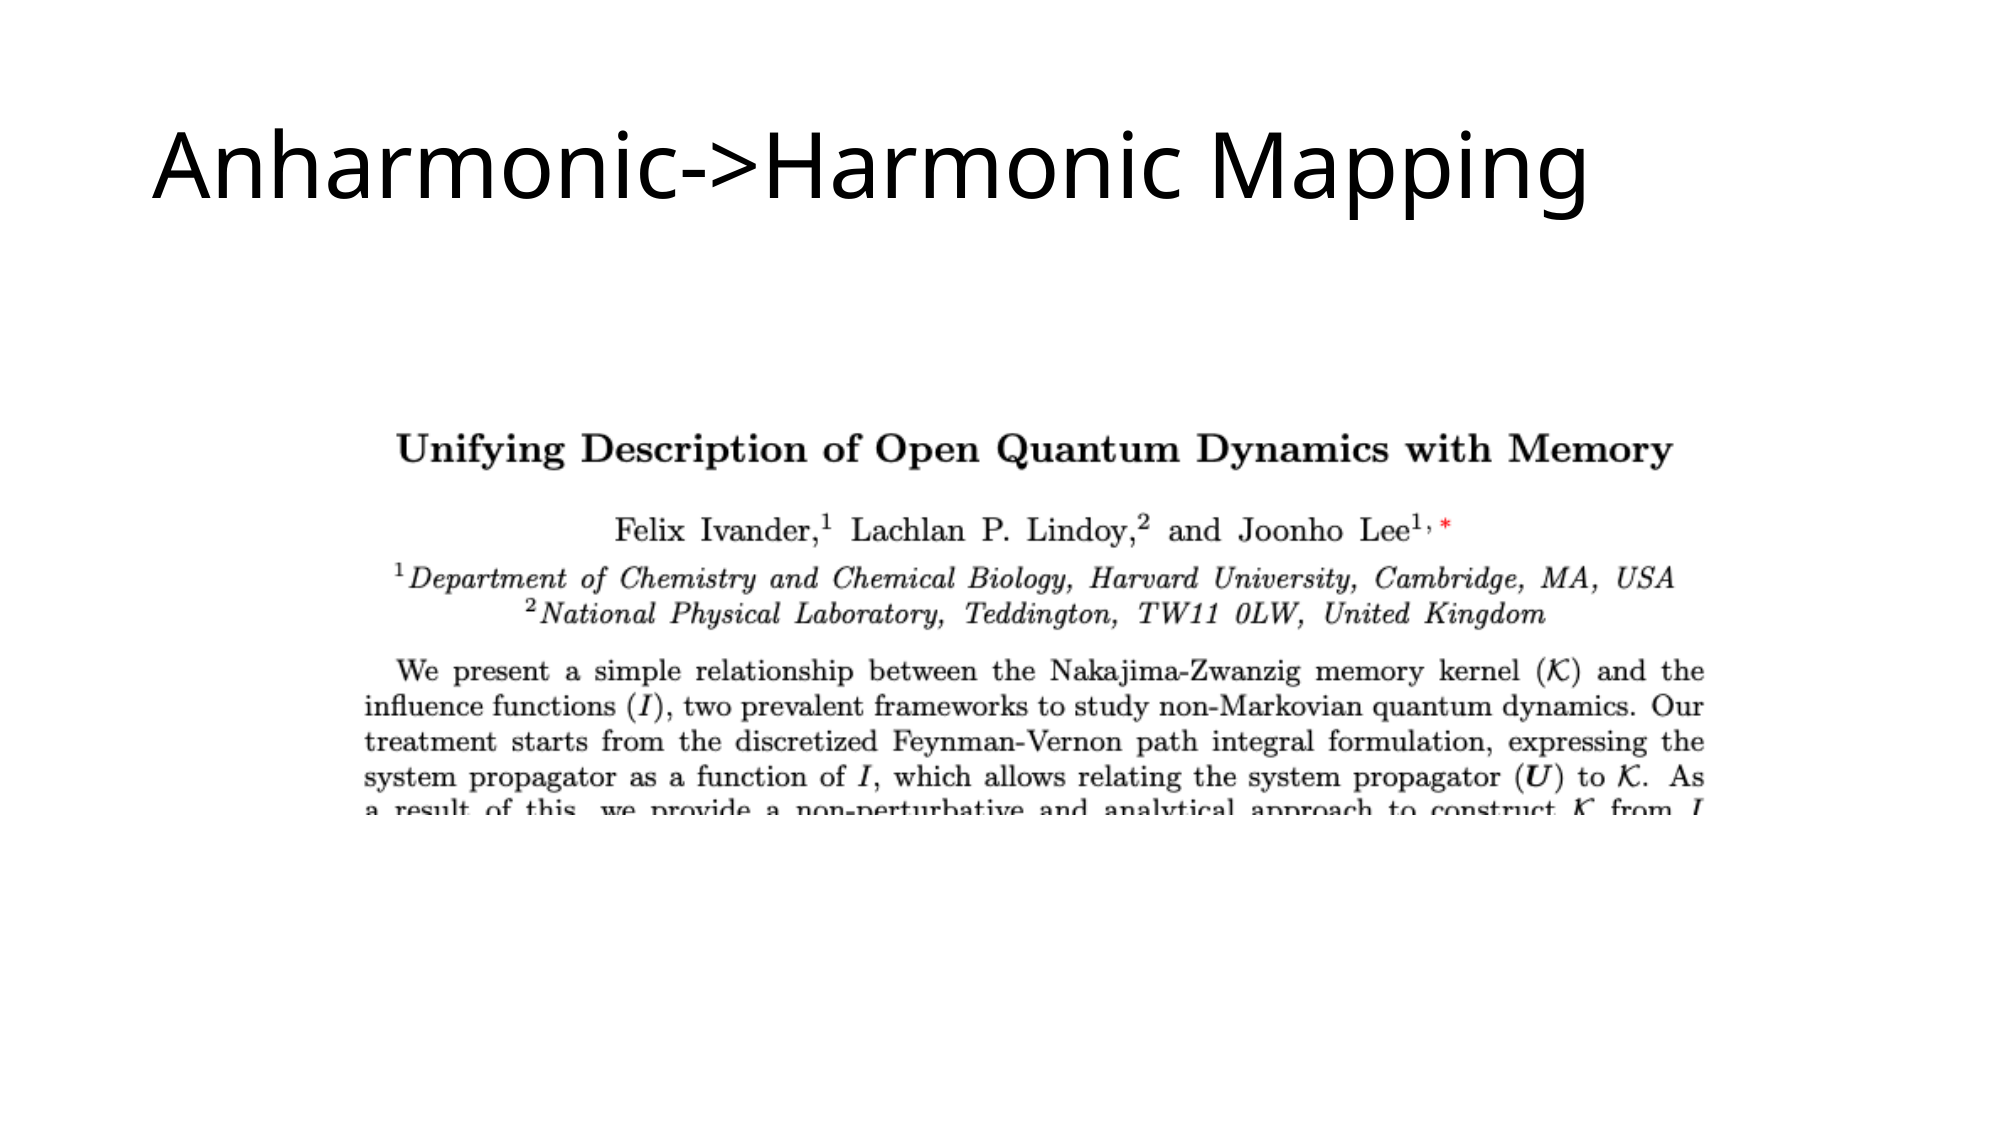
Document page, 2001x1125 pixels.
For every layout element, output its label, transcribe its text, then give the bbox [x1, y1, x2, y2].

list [262, 400, 1738, 815]
title Anharmonic->Harmonic Mapping [137, 59, 1863, 278]
